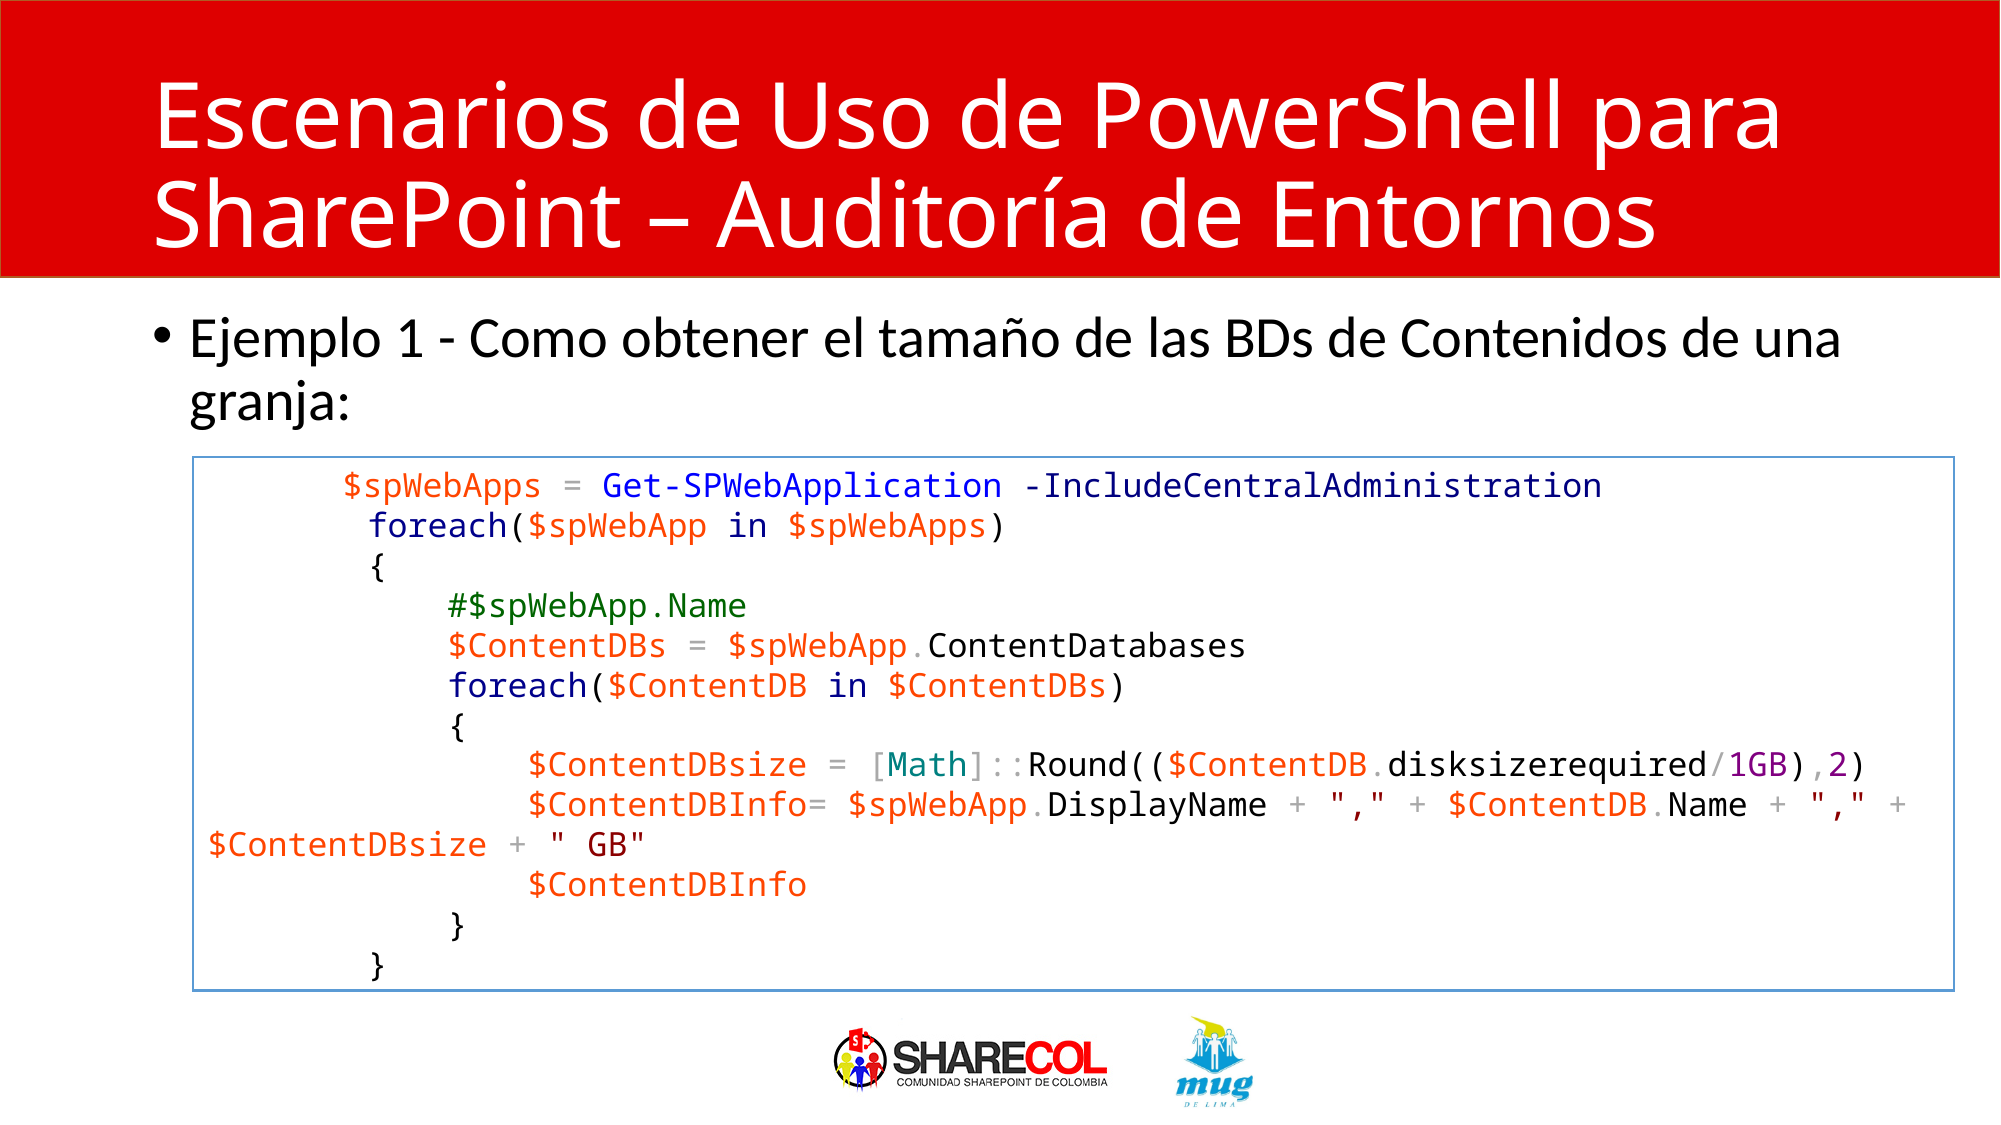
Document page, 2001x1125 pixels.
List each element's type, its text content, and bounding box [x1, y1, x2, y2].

text_box [0, 0, 2000, 278]
title Escenarios de Uso de PowerShell para SharePoint – Auditoría de Entornos [137, 59, 1863, 278]
text_box $spWebApps = Get-SPWebApplication -IncludeCentralAdministration foreach($spWebApp in $spWebApps) { #$spWebApp.Name $ContentDBs = $spWebApp.ContentDatabases foreach($ContentDB in $ContentDBs) { $ContentDBsize = [Math]::Round(($ContentDB.disksizerequired/1GB),2) $ContentDBInfo= $spWebApp.DisplayName + "," + $ContentDB.Name + "," + $ContentDBsize + " GB" $ContentDBInfo } } [192, 456, 1955, 992]
picture [825, 1018, 1116, 1107]
picture [1162, 1013, 1266, 1112]
list Ejemplo 1 - Como obtener el tamaño de las BDs de Contenidos de una granja: [137, 299, 1863, 997]
